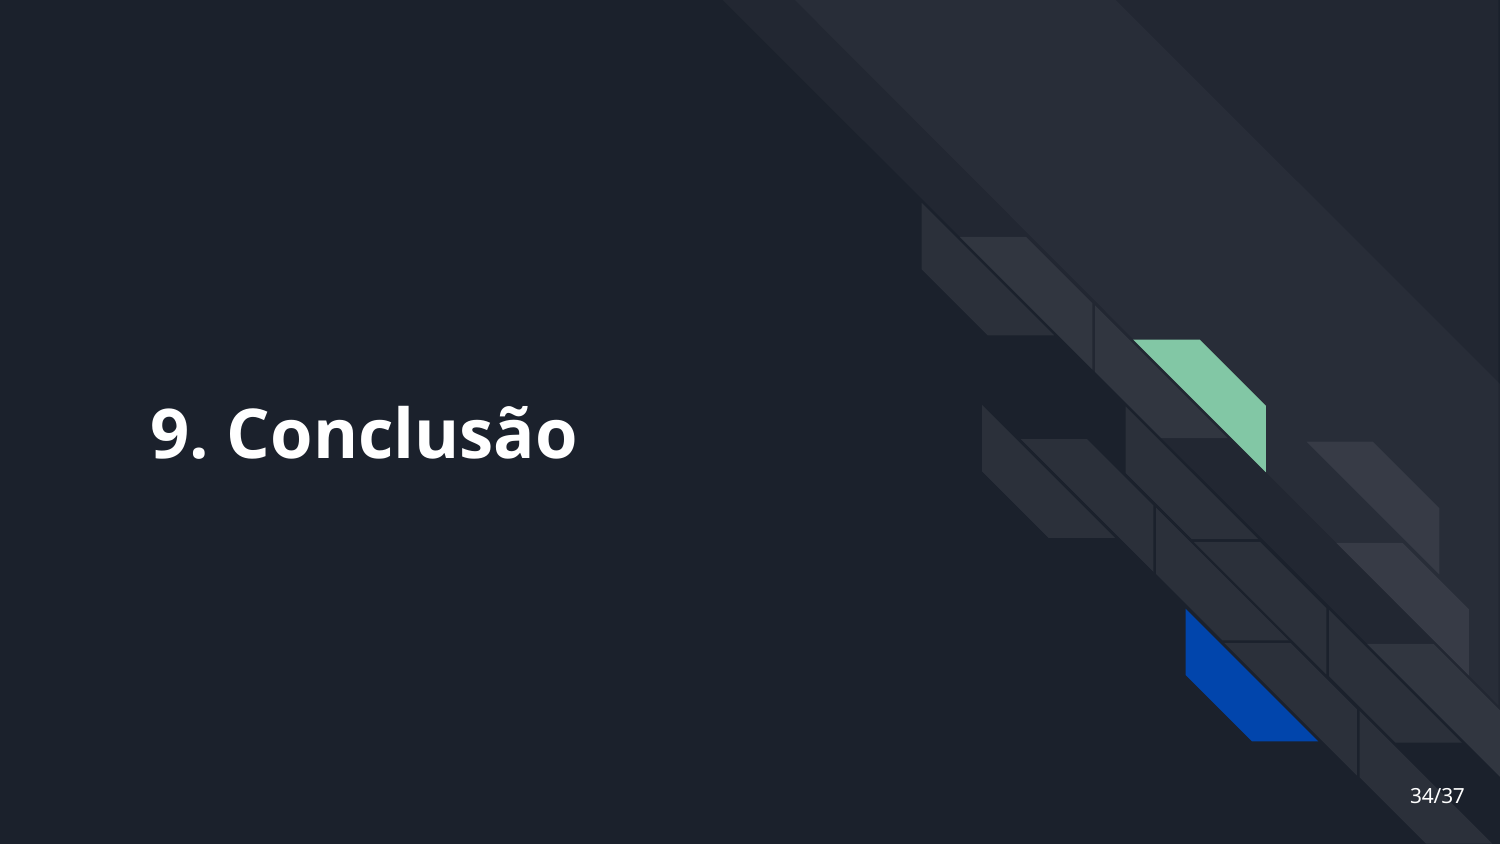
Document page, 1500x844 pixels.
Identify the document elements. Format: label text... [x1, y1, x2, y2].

slide_number 34/37 [1389, 764, 1480, 830]
title 9. Conclusão [135, 336, 1151, 526]
